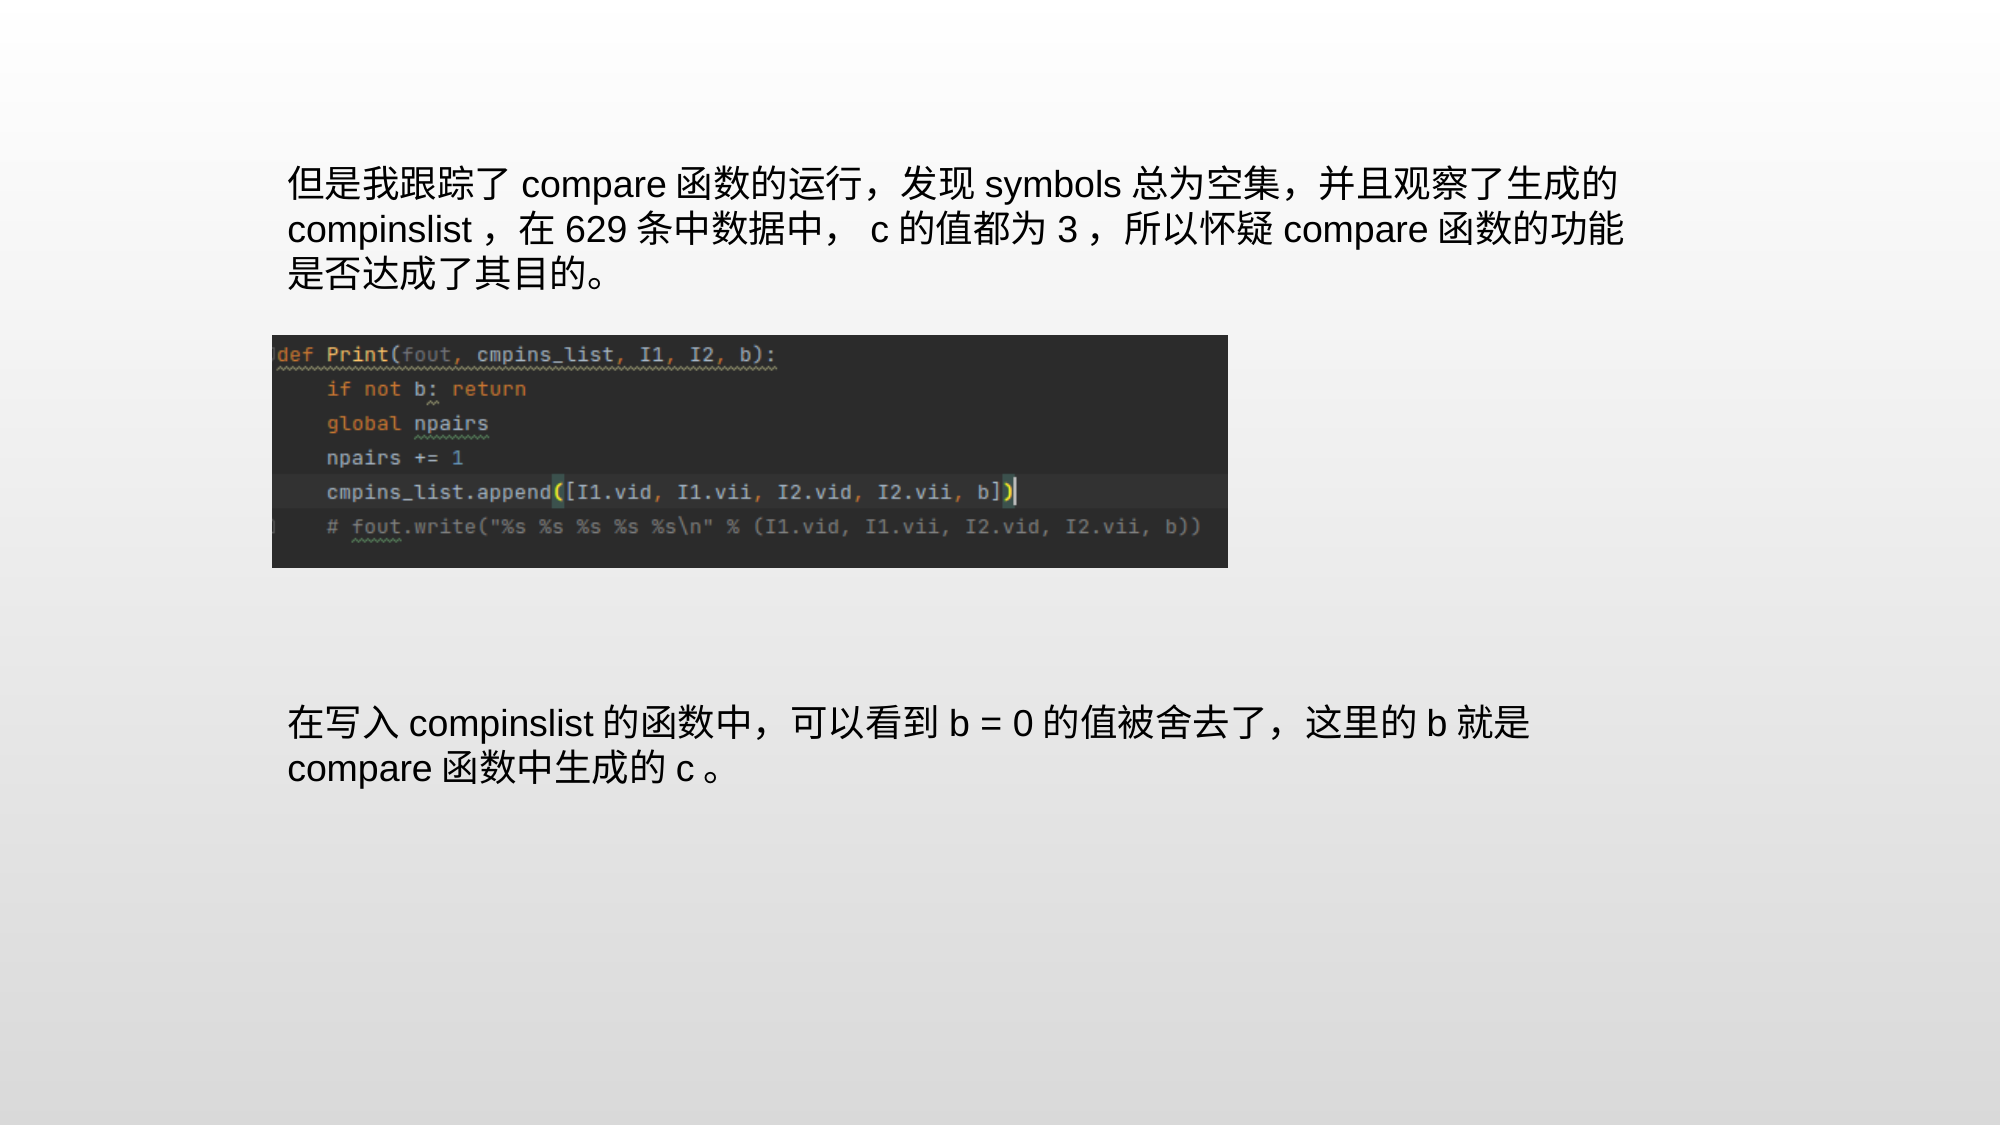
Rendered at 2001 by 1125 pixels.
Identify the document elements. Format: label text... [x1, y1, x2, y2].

picture [272, 335, 1228, 569]
text_box 但是我跟踪了compare函数的运行，发现symbols总为空集，并且观察了生成的compinslist，在629条中数据中，c的值都为3，所以怀疑compare函数的功能是否达成了其目的。 [272, 152, 1657, 303]
text_box 在写入compinslist的函数中，可以看到b = 0的值被舍去了，这里的b就是compare函数中生成的c。 [272, 691, 1657, 797]
